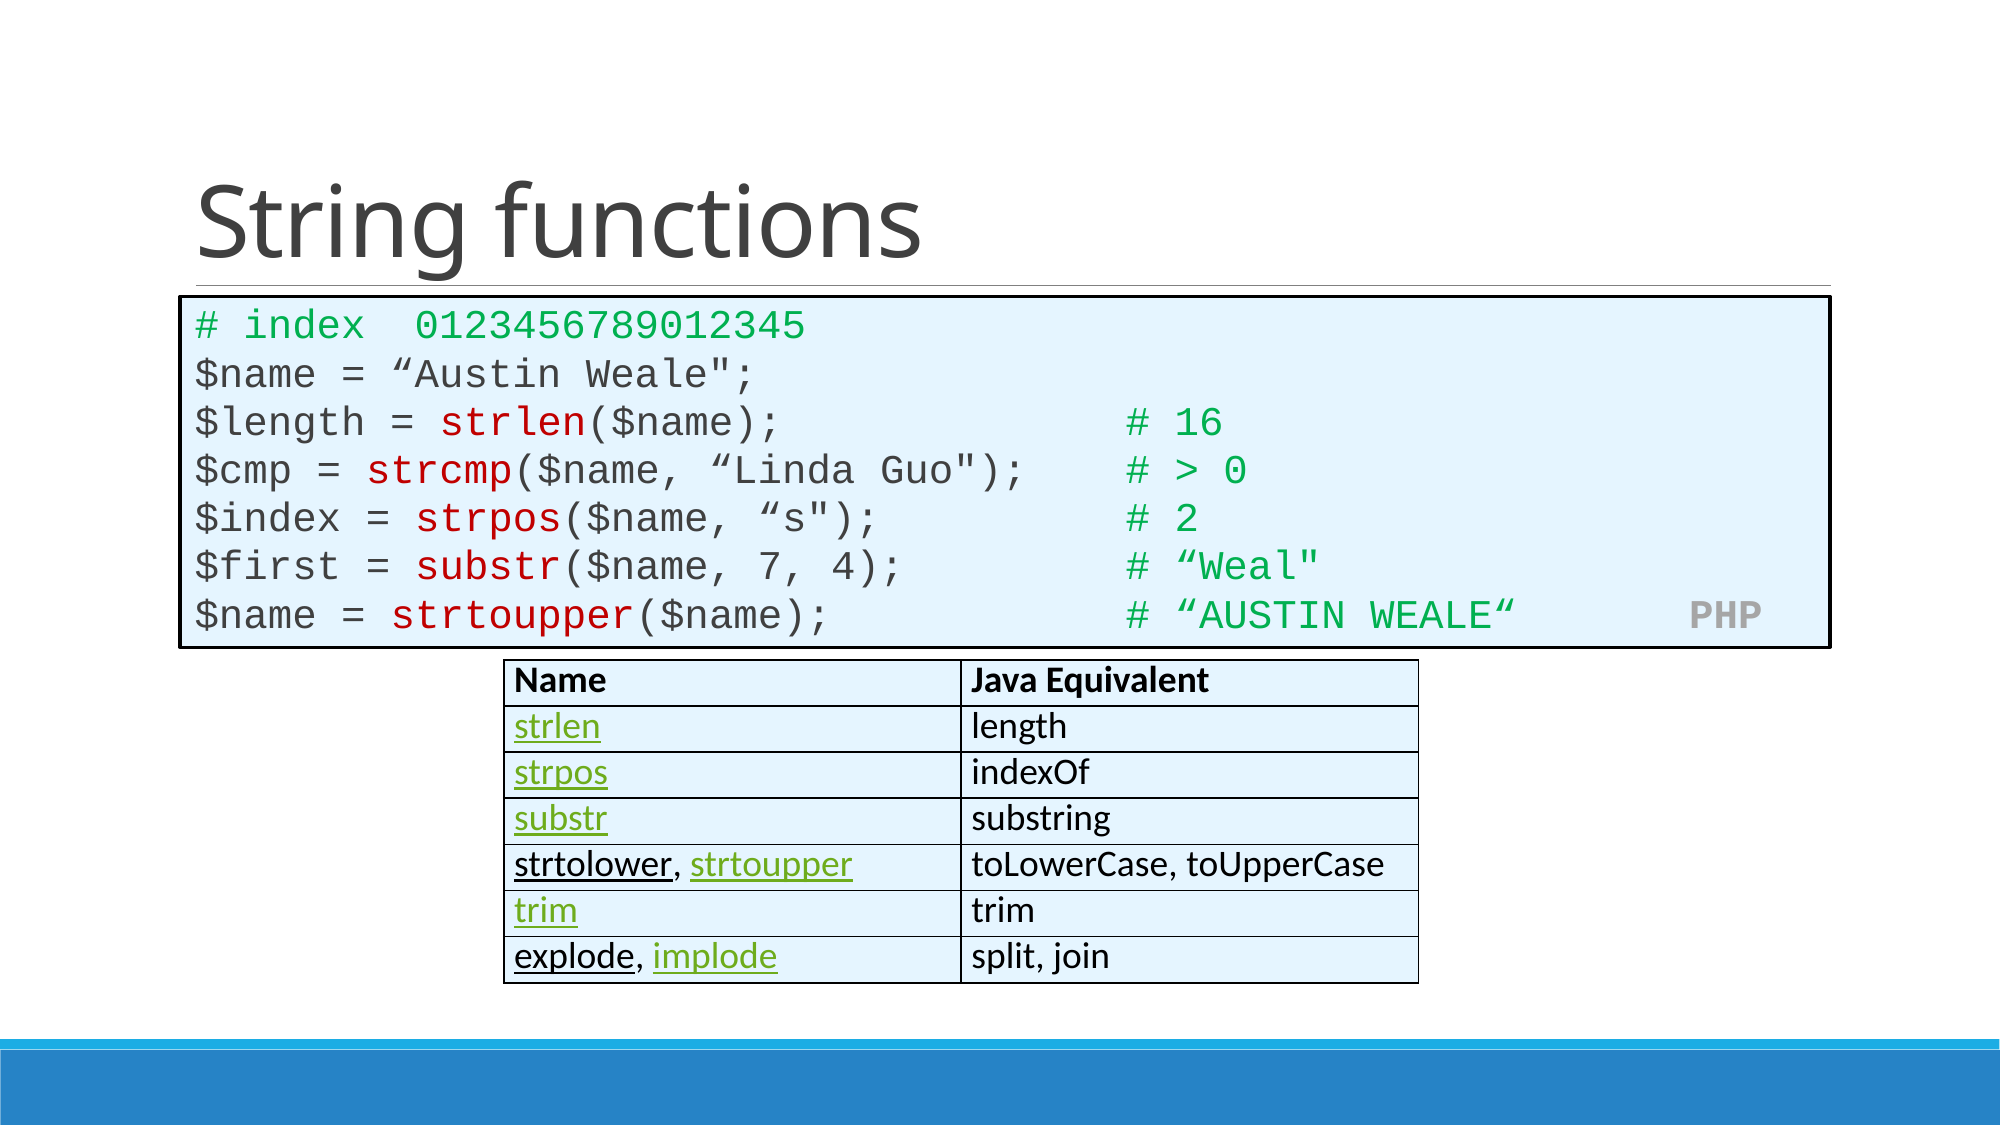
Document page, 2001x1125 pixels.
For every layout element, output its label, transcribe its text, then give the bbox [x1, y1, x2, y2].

table_cell strlen [505, 707, 960, 751]
table_cell substr [505, 799, 960, 844]
table_header Java Equivalent [962, 661, 1418, 705]
table_cell trim [962, 891, 1418, 936]
table_cell length [962, 707, 1418, 751]
table_cell trim [505, 891, 960, 936]
list # index 0123456789012345 $name = “Austin Weale"; $length = strlen($name); # 16 $cmp = strcmp($name, “Linda Guo"); # > 0 $index = strpos($name, “s"); # 2 $first = substr($name, 7, 4); # “Weal" $name = strtoupper($name); # “AUSTIN WEALE“ PHP [180, 296, 1830, 648]
table_cell strtolower, strtoupper [505, 845, 960, 890]
table_cell substring [962, 799, 1418, 844]
title String functions [180, 47, 1830, 285]
table_cell split, join [962, 937, 1418, 982]
table_cell explode, implode [505, 937, 960, 982]
table_cell indexOf [962, 753, 1418, 797]
table_header Name [505, 661, 960, 705]
table_cell strpos [505, 753, 960, 797]
table_cell toLowerCase, toUpperCase [962, 845, 1418, 890]
